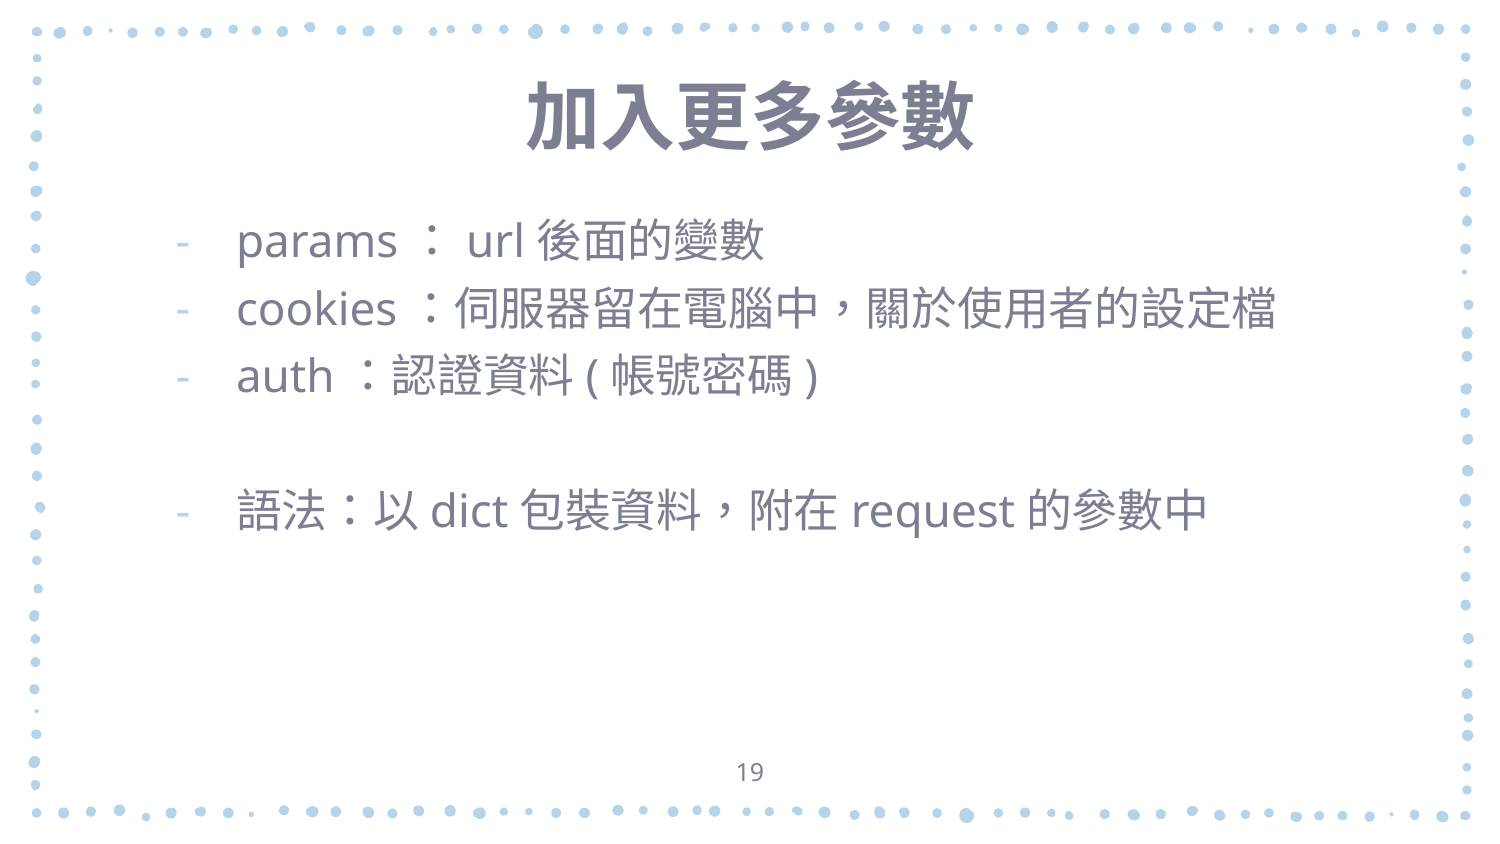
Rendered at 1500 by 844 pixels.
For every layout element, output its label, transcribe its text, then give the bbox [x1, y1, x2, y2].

title 加入更多參數 [146, 33, 1354, 175]
slide_number 19 [0, 741, 1500, 807]
list params：url後面的變數 cookies：伺服器留在電腦中，關於使用者的設定檔 auth：認證資料(帳號密碼) 語法：以dict包裝資料，附在request的參數中 [146, 196, 1354, 693]
